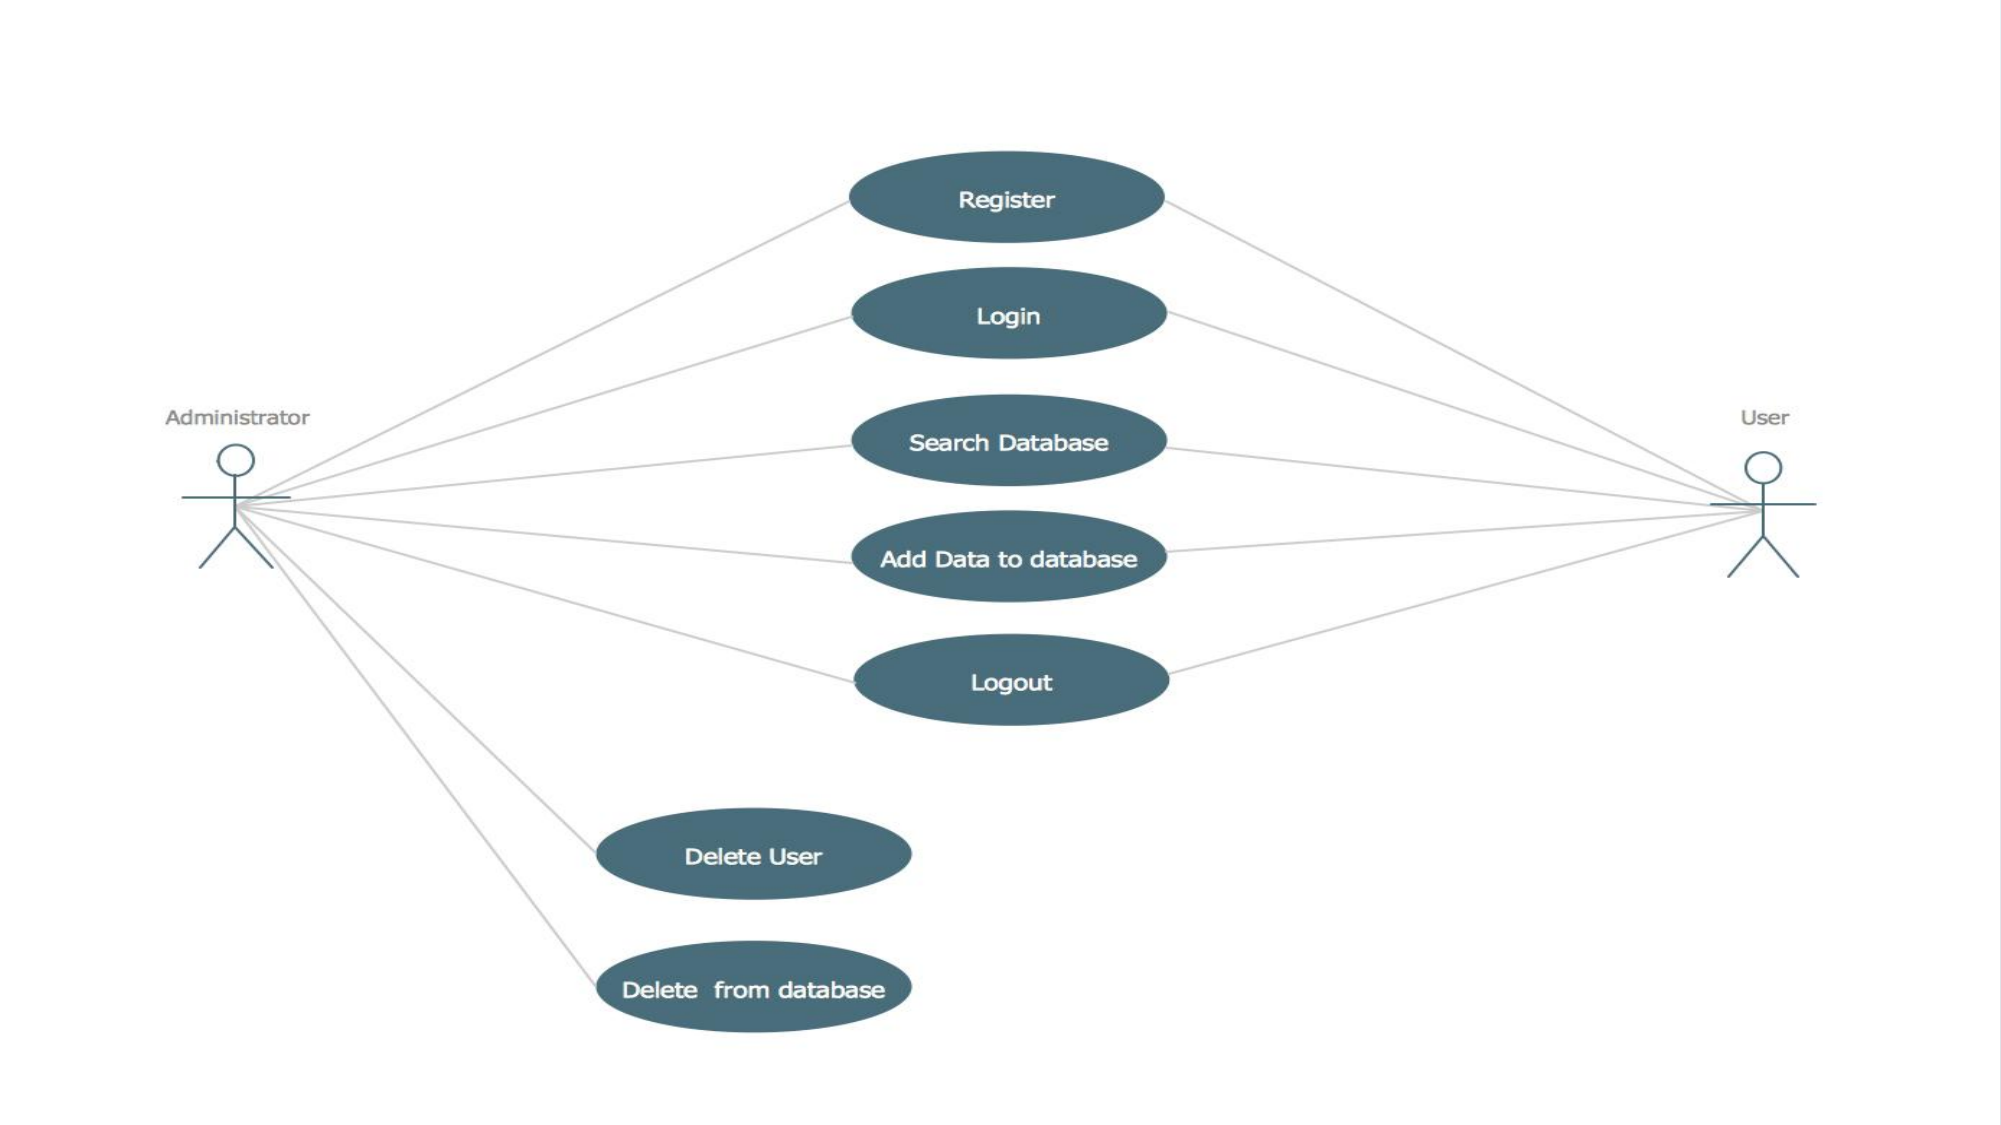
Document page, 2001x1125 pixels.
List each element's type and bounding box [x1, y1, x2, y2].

list [0, 0, 2000, 1125]
